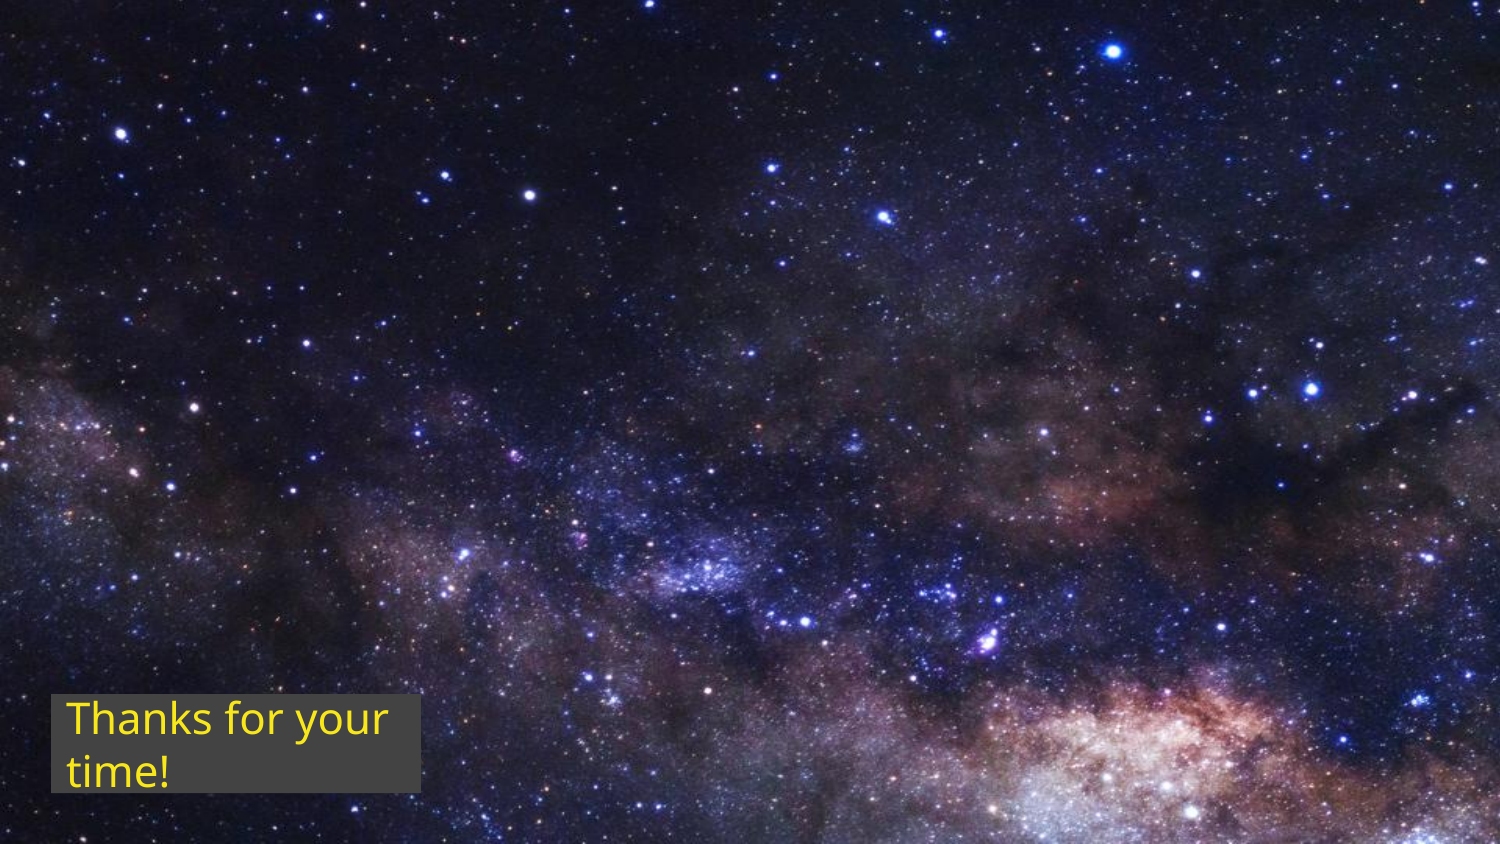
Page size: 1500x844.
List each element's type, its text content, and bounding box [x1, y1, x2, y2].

picture [0, 0, 1500, 844]
list Thanks for your time! [51, 694, 421, 794]
